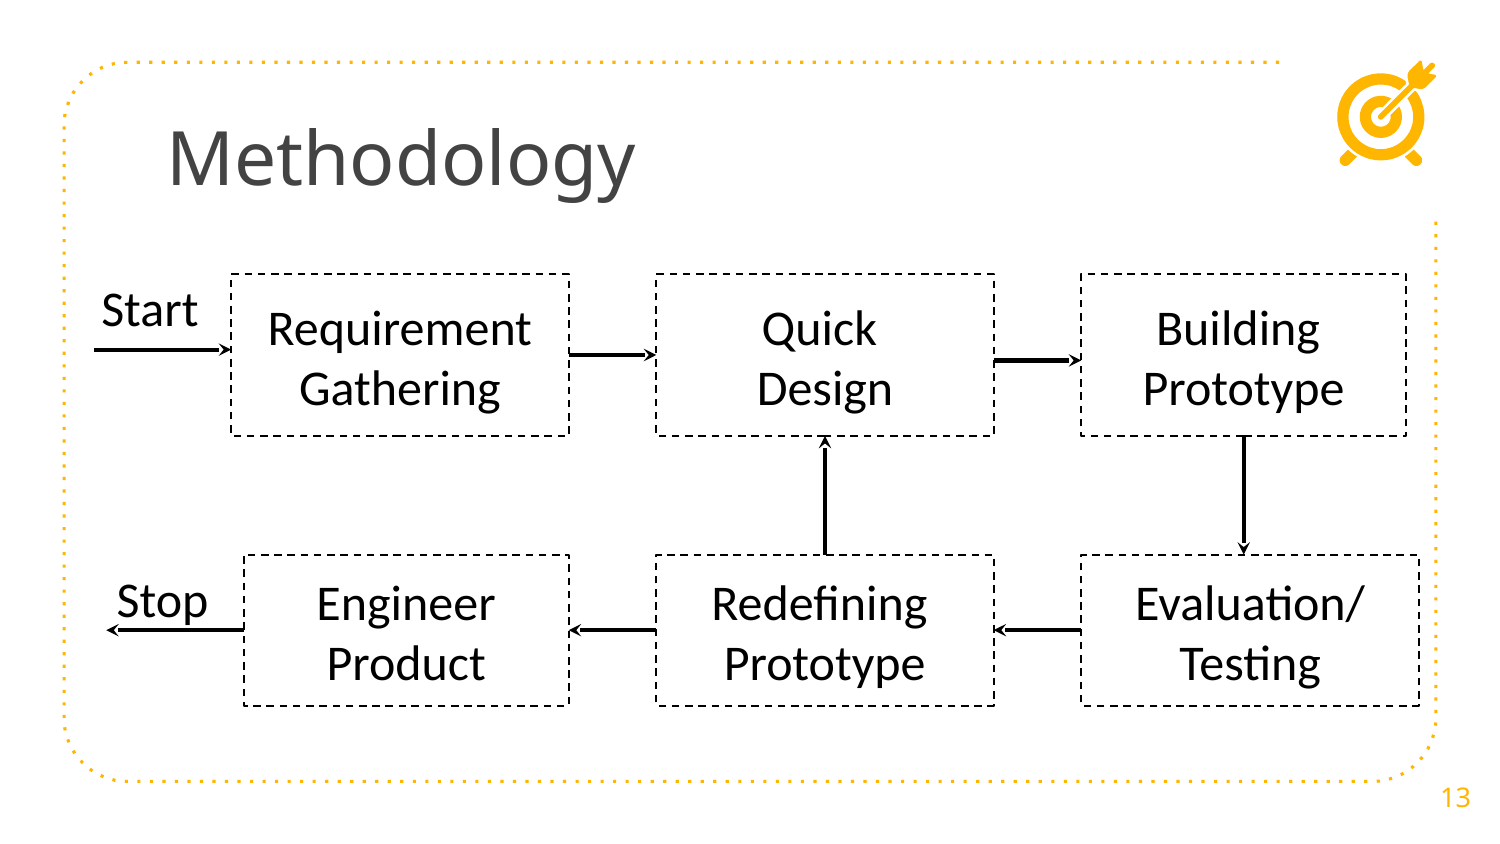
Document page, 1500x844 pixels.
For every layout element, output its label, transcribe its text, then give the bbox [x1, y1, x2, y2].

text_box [1337, 60, 1437, 167]
slide_number 13 [1411, 753, 1500, 844]
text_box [80, 273, 1419, 706]
title Methodology [151, 95, 676, 231]
